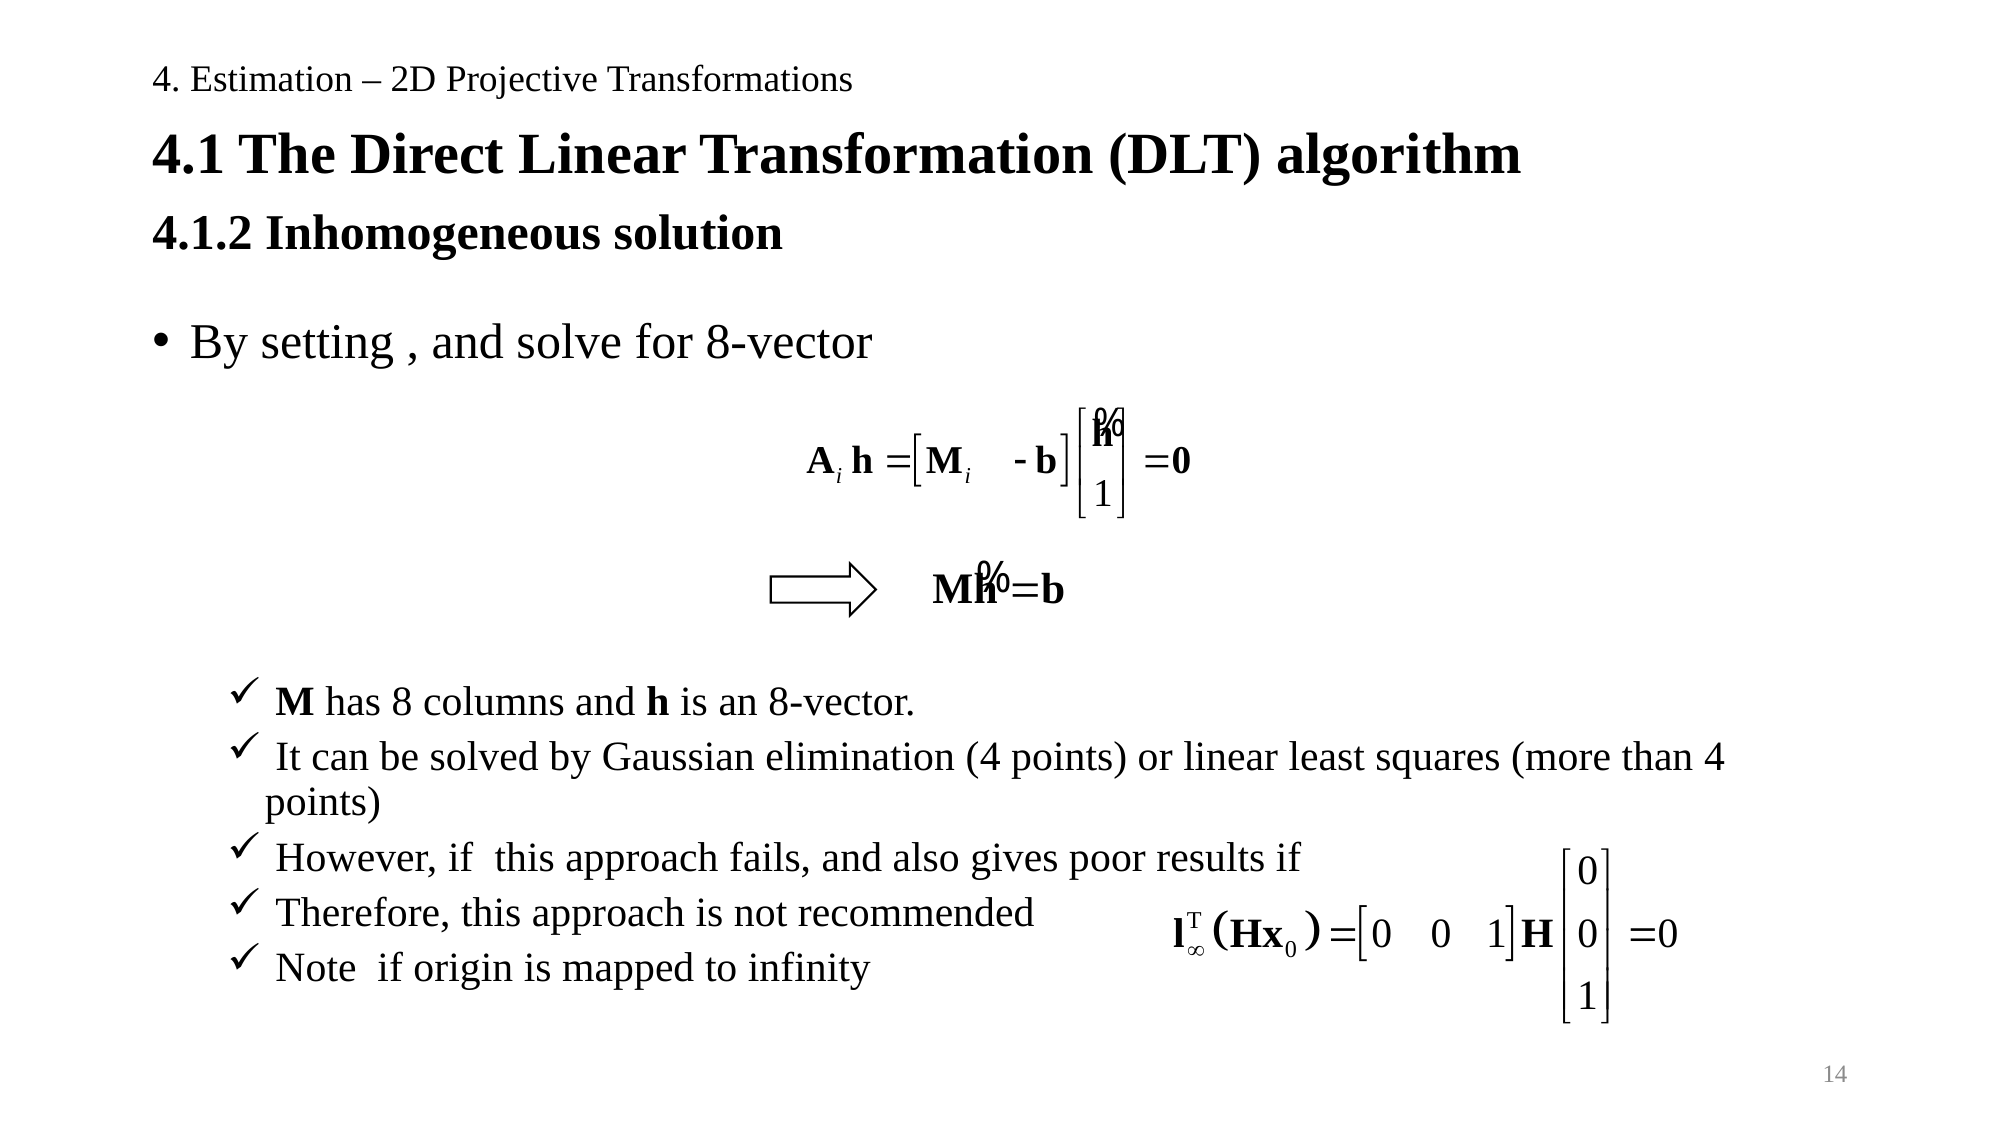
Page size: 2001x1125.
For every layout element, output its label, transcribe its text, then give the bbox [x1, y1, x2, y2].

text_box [1166, 841, 1686, 1035]
title 4. Estimation – 2D Projective Transformations [137, 59, 1863, 99]
list 4.1 The Direct Linear Transformation (DLT) algorithm [137, 116, 1863, 195]
list 4.1.2 Inhomogeneous solution [137, 198, 1863, 269]
slide_number 14 [1412, 1042, 1863, 1103]
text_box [770, 398, 1201, 617]
